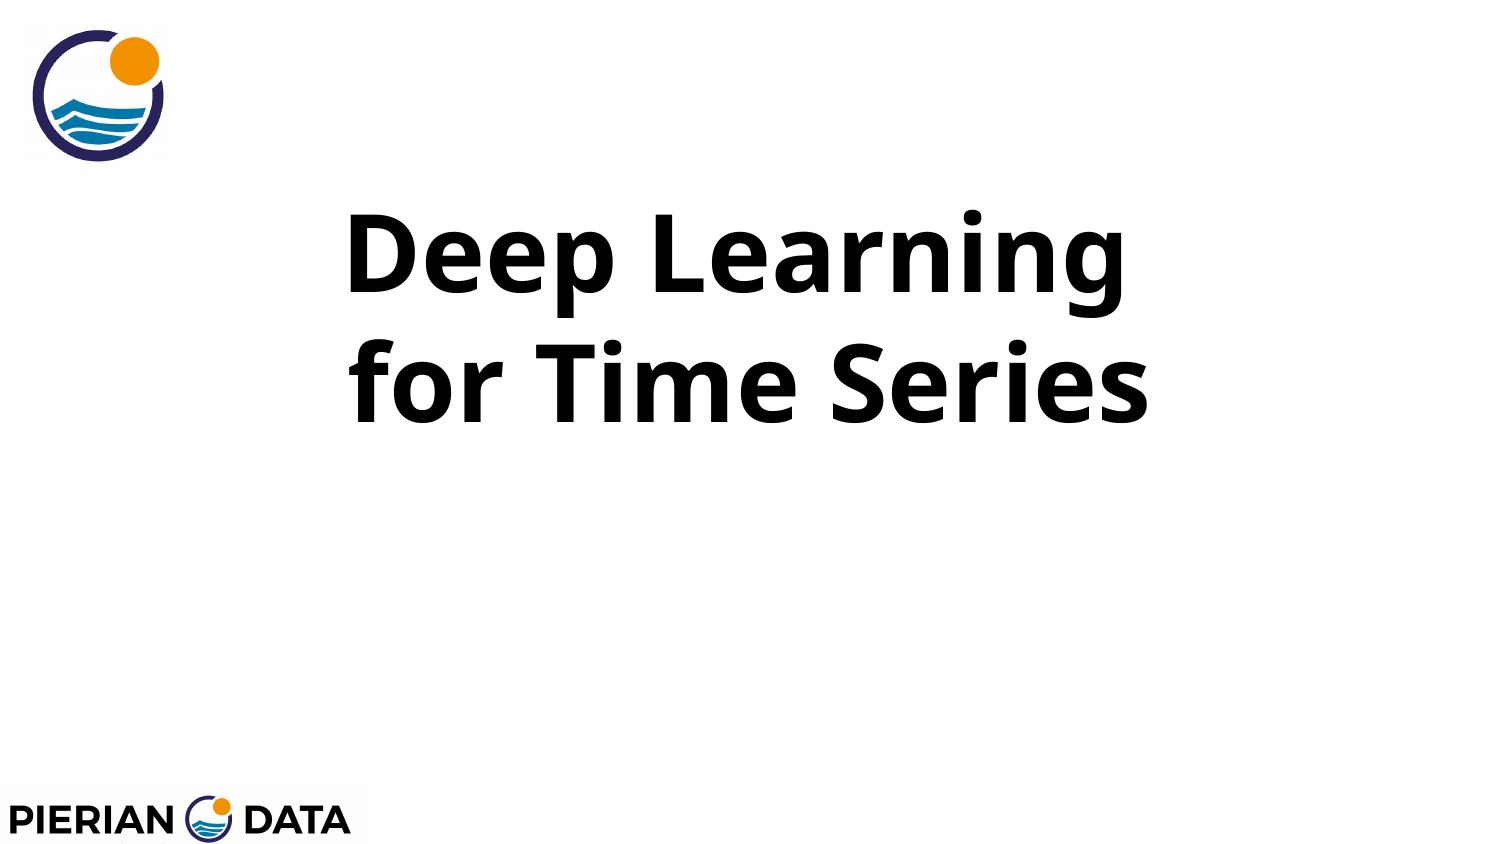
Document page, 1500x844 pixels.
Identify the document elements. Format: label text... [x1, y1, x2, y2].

picture [24, 24, 172, 167]
title Deep Learning for Time Series [51, 122, 1449, 459]
picture [0, 787, 368, 844]
